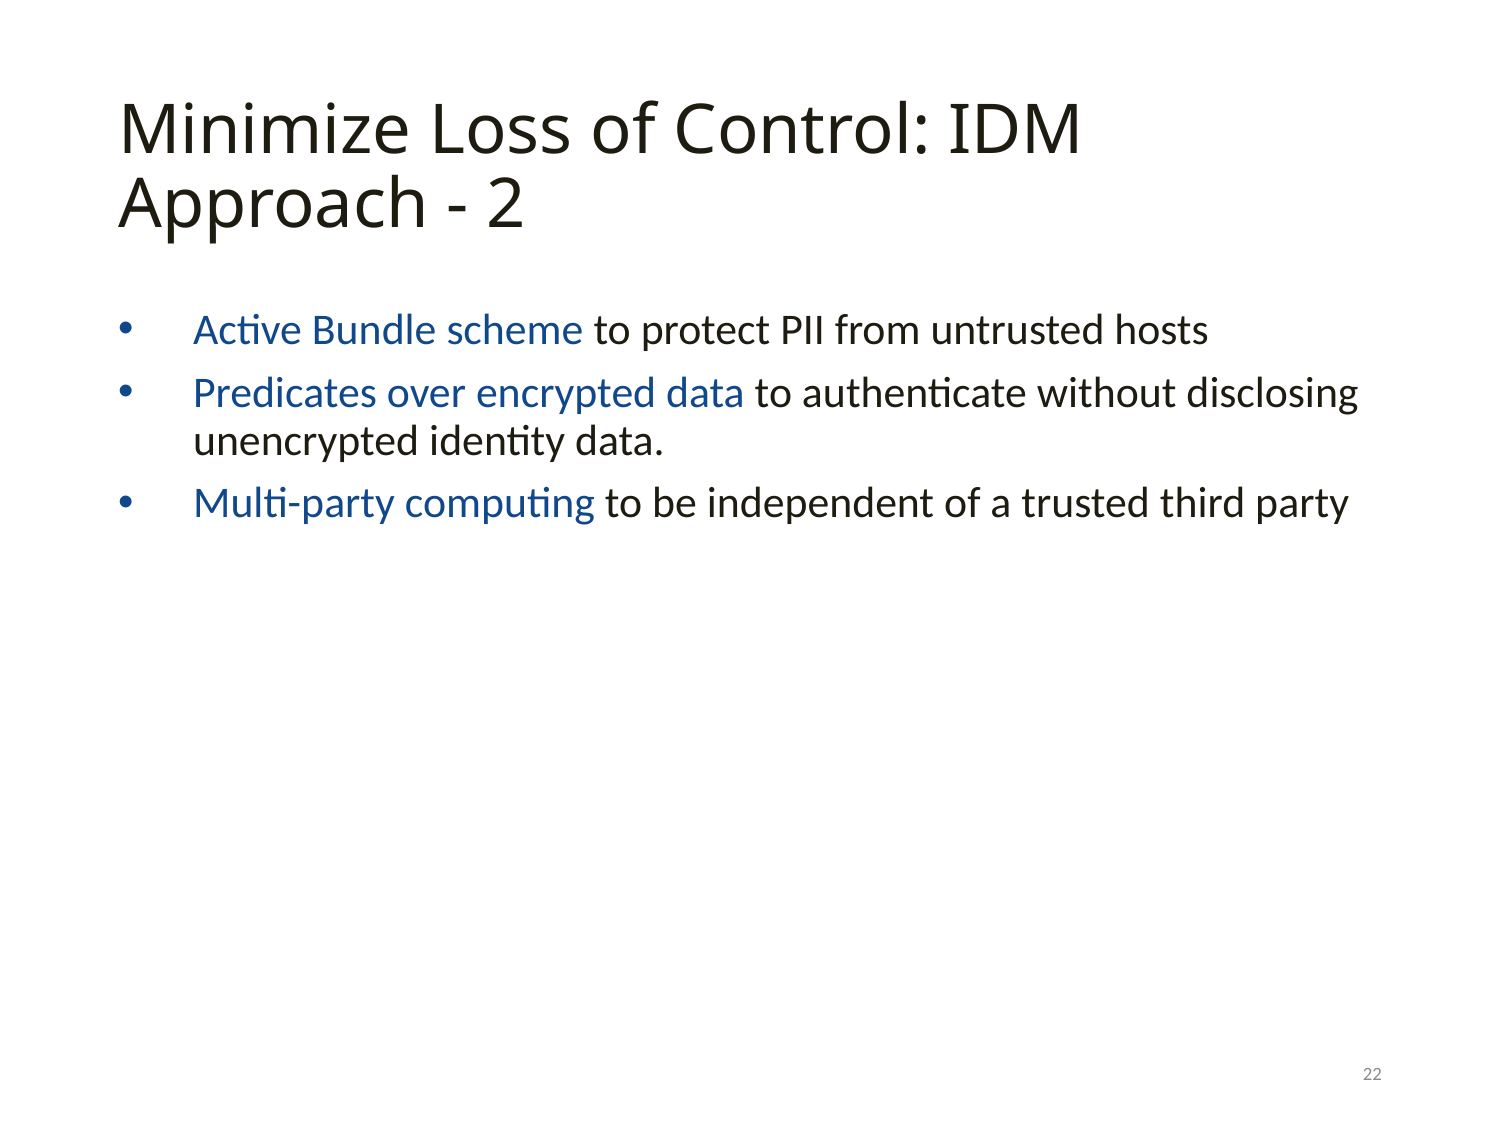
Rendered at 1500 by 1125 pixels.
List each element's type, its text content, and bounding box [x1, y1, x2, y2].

title Minimize Loss of Control: IDM Approach - 2 [103, 59, 1397, 278]
list Active Bundle scheme to protect PII from untrusted hosts Predicates over encrypted data to authenticate without disclosing unencrypted identity data. Multi-party computing to be independent of a trusted third party [103, 299, 1397, 1014]
slide_number 22 [1059, 1042, 1397, 1103]
